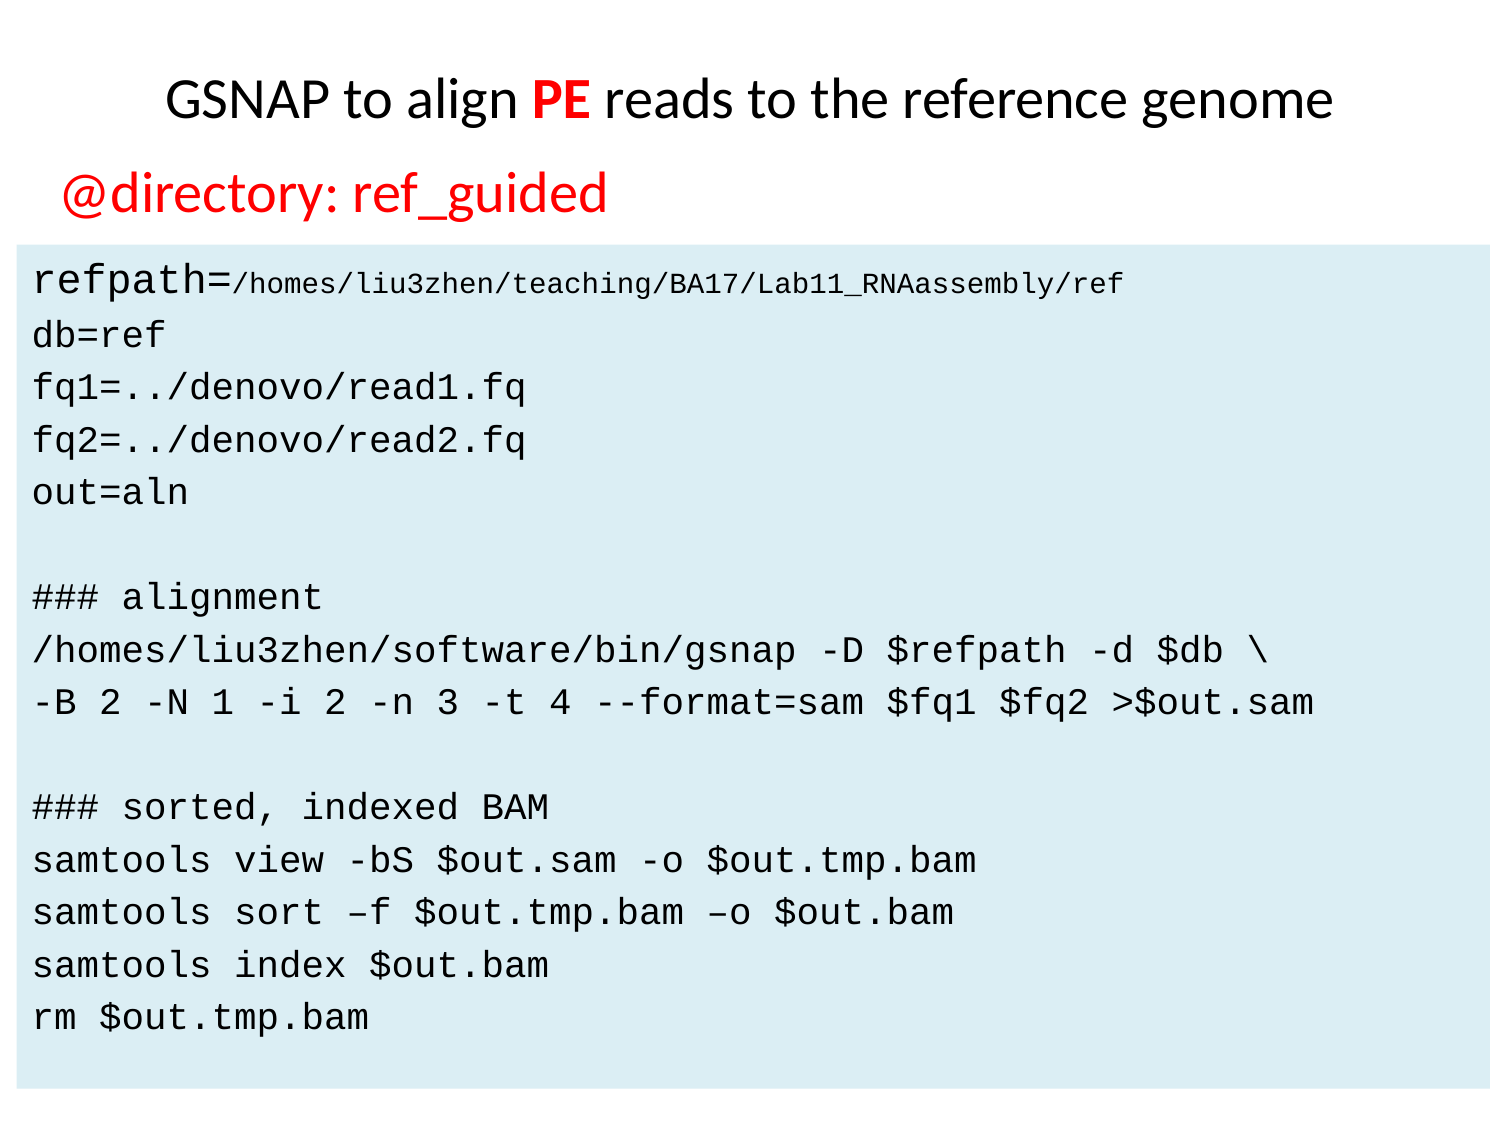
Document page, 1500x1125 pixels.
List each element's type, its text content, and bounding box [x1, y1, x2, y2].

list refpath=/homes/liu3zhen/teaching/BA17/Lab11_RNAassembly/ref db=ref fq1=../denovo/read1.fq fq2=../denovo/read2.fq out=aln ### alignment /homes/liu3zhen/software/bin/gsnap -D $refpath -d $db \ -B 2 -N 1 -i 2 -n 3 -t 4 --format=sam $fq1 $fq2 >$out.sam ### sorted, indexed BAM samtools view -bS $out.sam -o $out.tmp.bam samtools sort –f $out.tmp.bam –o $out.bam samtools index $out.bam rm $out.tmp.bam [16, 244, 1490, 1089]
title GSNAP to align PE reads to the reference genome [75, 31, 1425, 159]
text_box @directory: ref_guided [43, 146, 624, 232]
